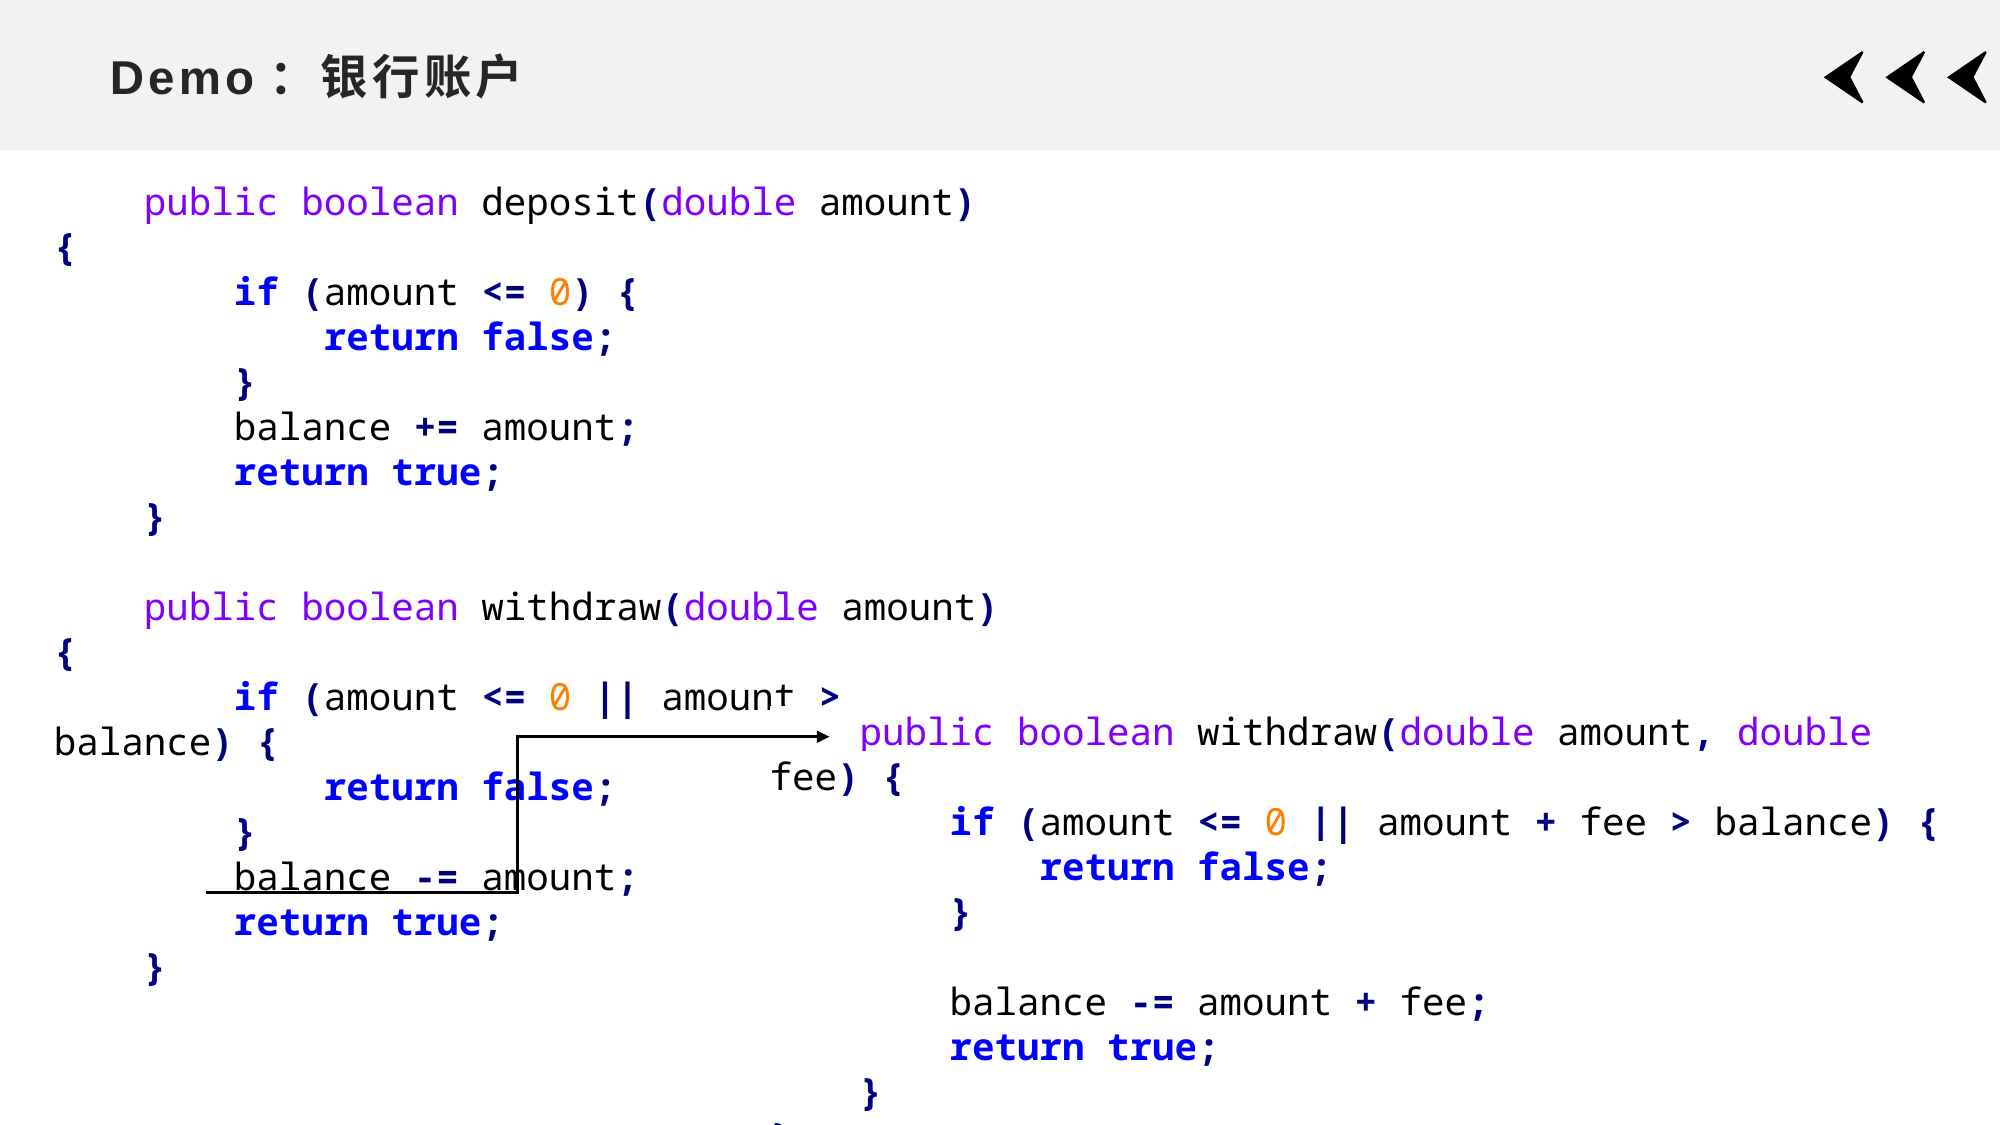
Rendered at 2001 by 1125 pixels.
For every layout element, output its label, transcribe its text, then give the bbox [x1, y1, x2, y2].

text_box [205, 736, 830, 893]
text_box public boolean deposit(double amount) { if (amount <= 0) { return false; } balance += amount; return true; } public boolean withdraw(double amount) { if (amount <= 0 || amount > balance) { return false; } balance -= amount; return true; } [39, 170, 1034, 996]
text_box public boolean withdraw(double amount, double fee) { if (amount <= 0 || amount + fee > balance) { return false; } balance -= amount + fee; return true; } } [754, 700, 1961, 1125]
title Demo：银行账户 [95, 38, 1906, 112]
